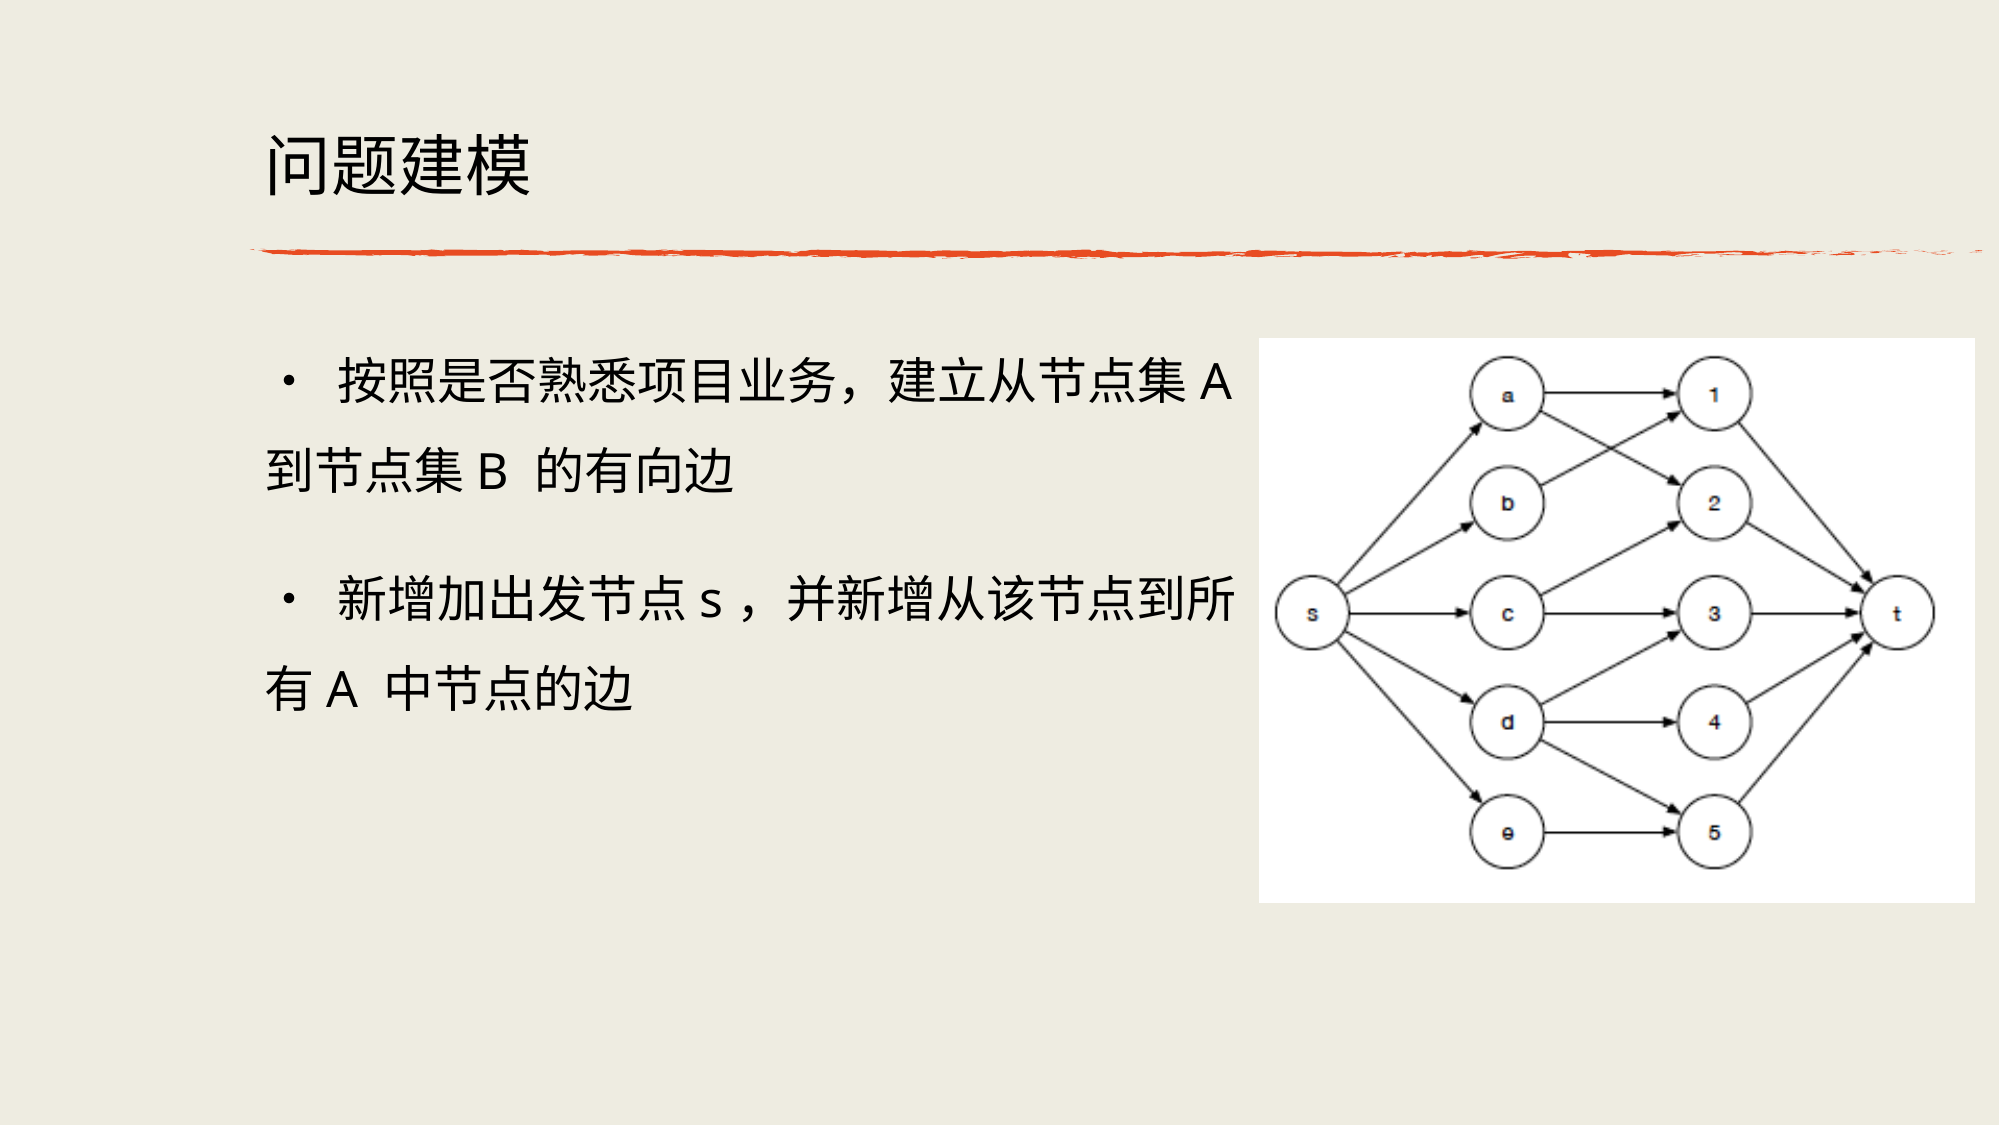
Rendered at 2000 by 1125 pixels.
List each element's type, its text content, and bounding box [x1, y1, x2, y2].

list • 按照是否熟悉项⽬业务，建⽴从节点集A 到节点集B 的有向边 • 新增加出发节点s，并新增从该节点到所有A 中节点的边 [249, 312, 1260, 1013]
title 问题建模 [249, 45, 1750, 213]
picture [1259, 337, 1975, 903]
